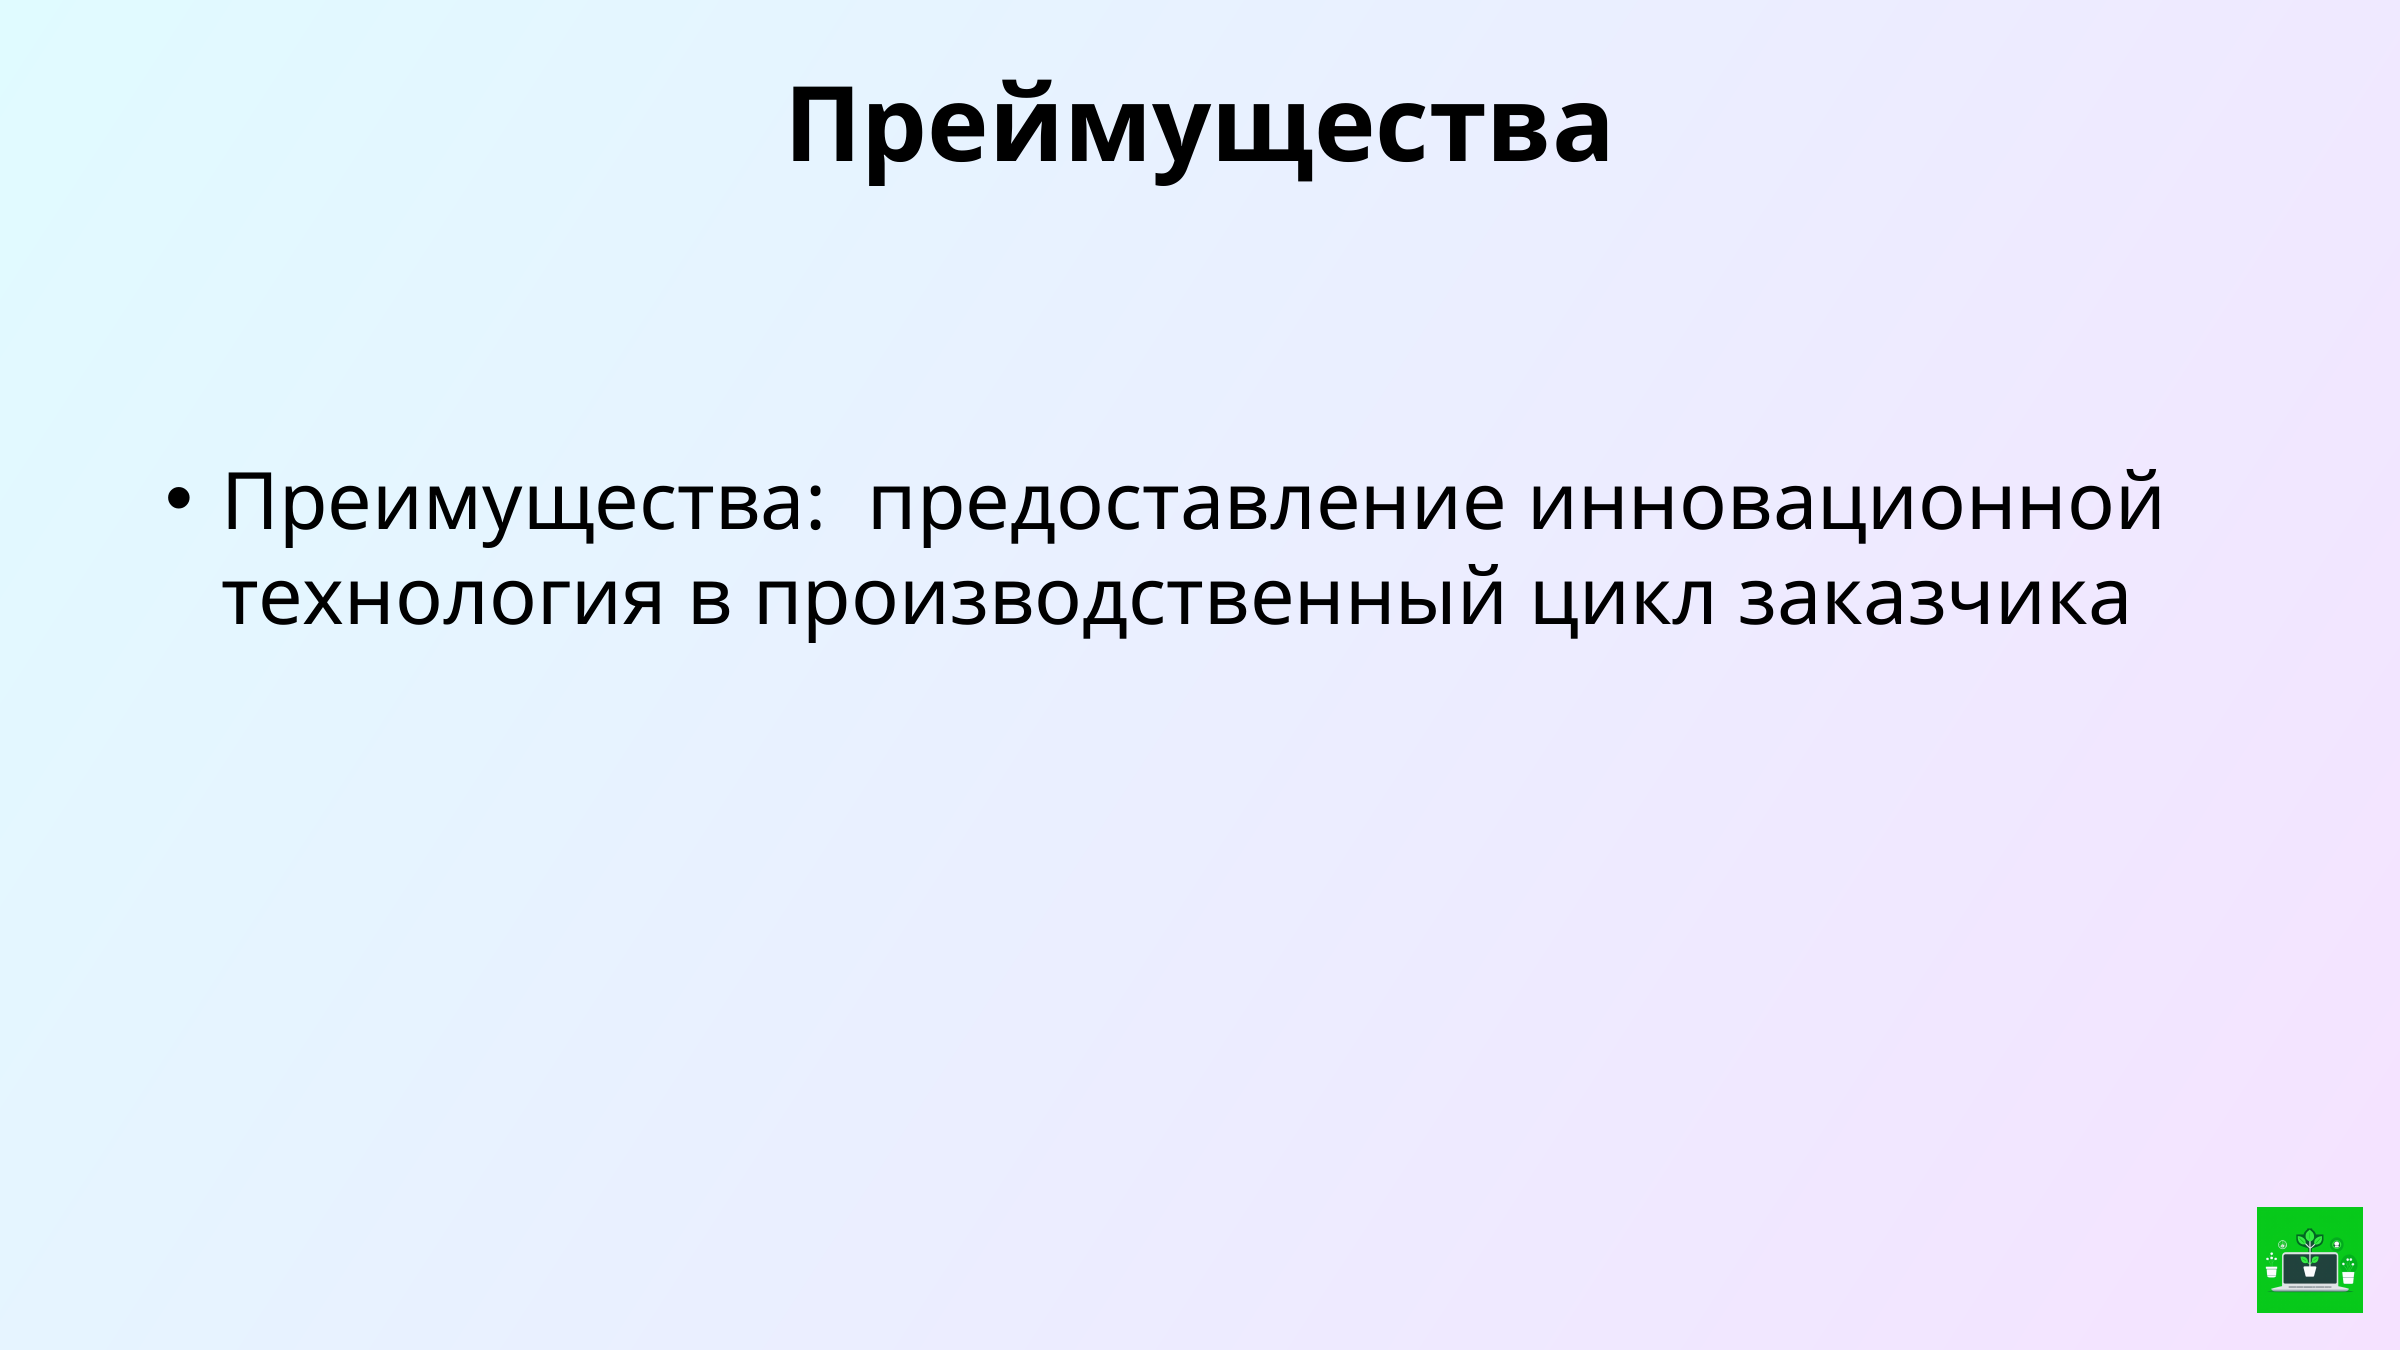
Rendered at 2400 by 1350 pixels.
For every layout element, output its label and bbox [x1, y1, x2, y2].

picture [2257, 1207, 2363, 1313]
